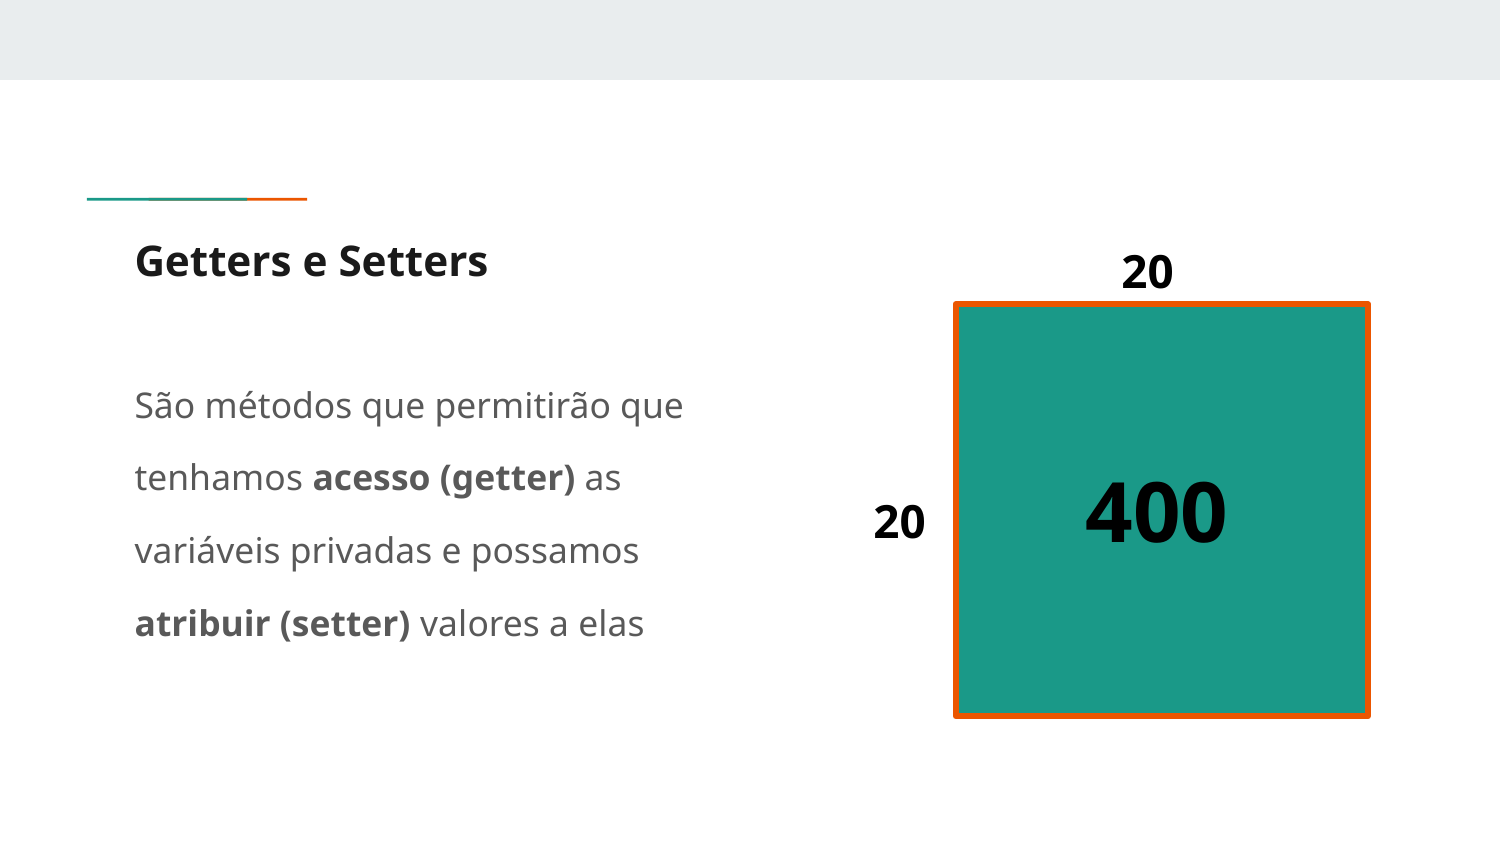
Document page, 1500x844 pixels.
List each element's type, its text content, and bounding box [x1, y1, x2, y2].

list São métodos que permitirão que tenhamos acesso (getter) as variáveis privadas e possamos atribuir (setter) valores a elas [119, 341, 712, 712]
text_box 20 [1106, 227, 1218, 313]
text_box 20 [858, 478, 969, 564]
title Getters e Setters [119, 216, 1381, 305]
text_box [955, 304, 1368, 717]
text_box 400 [1070, 444, 1253, 575]
